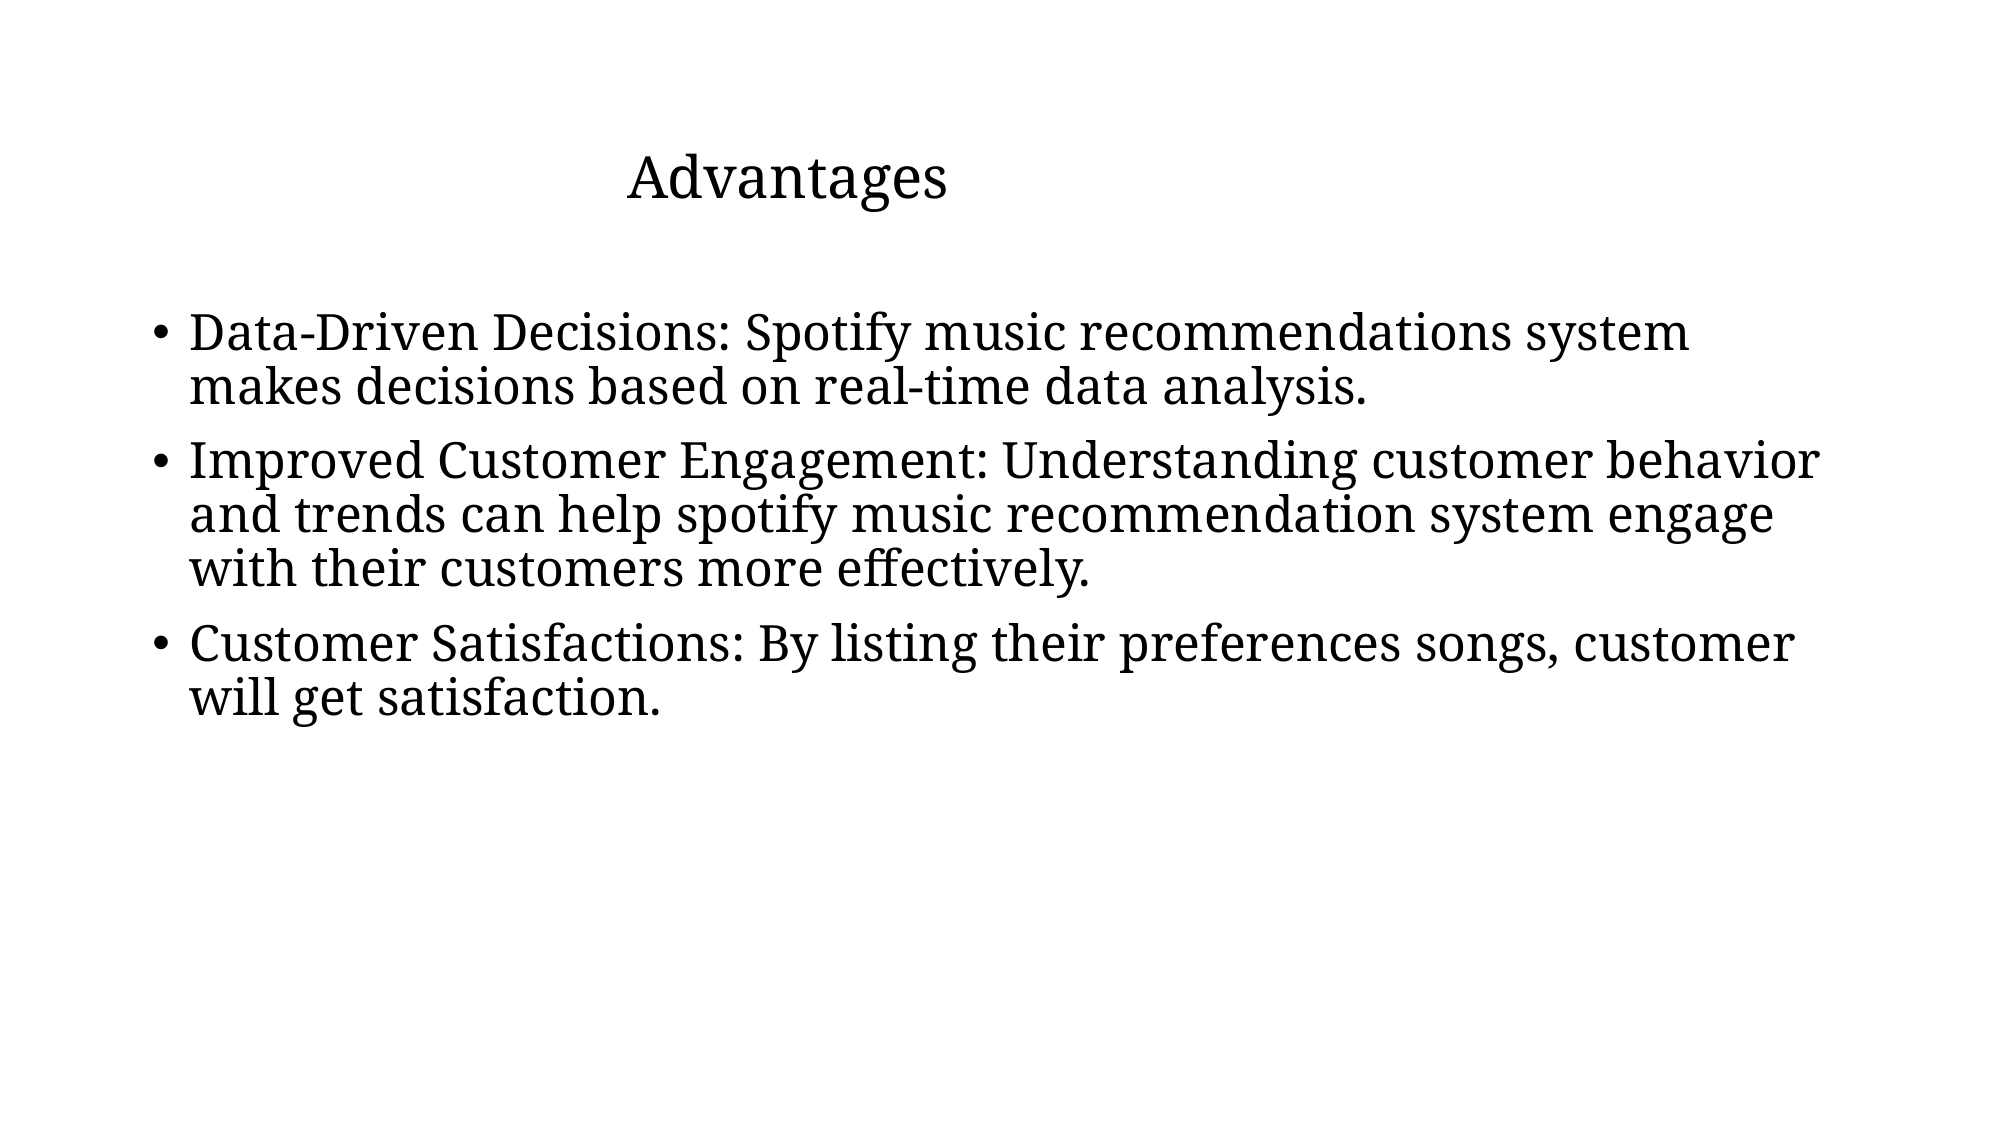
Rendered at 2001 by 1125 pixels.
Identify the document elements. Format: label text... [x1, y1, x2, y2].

title Advantages [137, 59, 1863, 278]
list Data-Driven Decisions: Spotify music recommendations system makes decisions based on real-time data analysis. Improved Customer Engagement: Understanding customer behavior and trends can help spotify music recommendation system engage with their customers more effectively. Customer Satisfactions: By listing their preferences songs, customer will get satisfaction. [137, 299, 1863, 1014]
